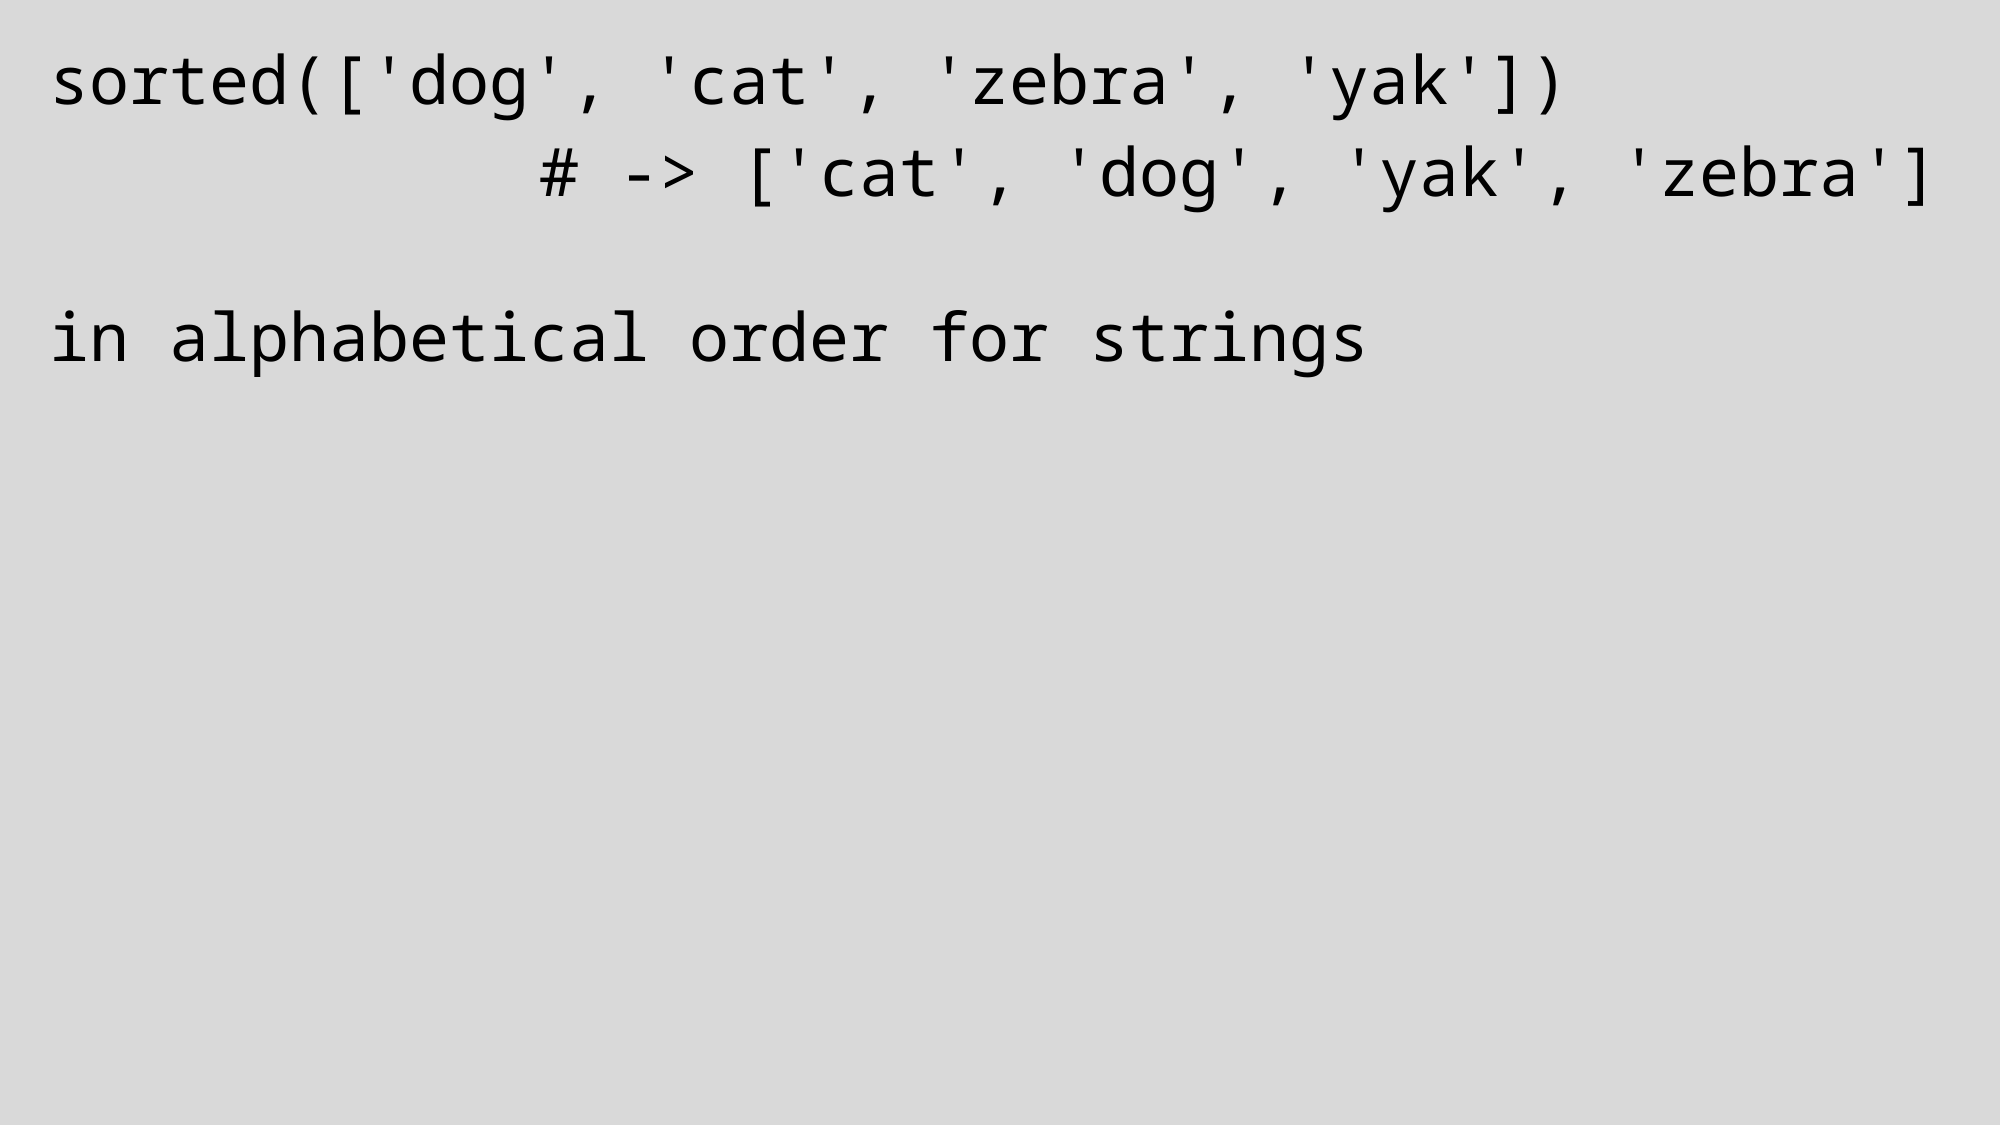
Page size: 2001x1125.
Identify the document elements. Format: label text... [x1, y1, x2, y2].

list sorted(['dog', 'cat', 'zebra', 'yak']) # -> ['cat', 'dog', 'yak', 'zebra'] in alphabetical order for strings [34, 39, 1972, 1103]
